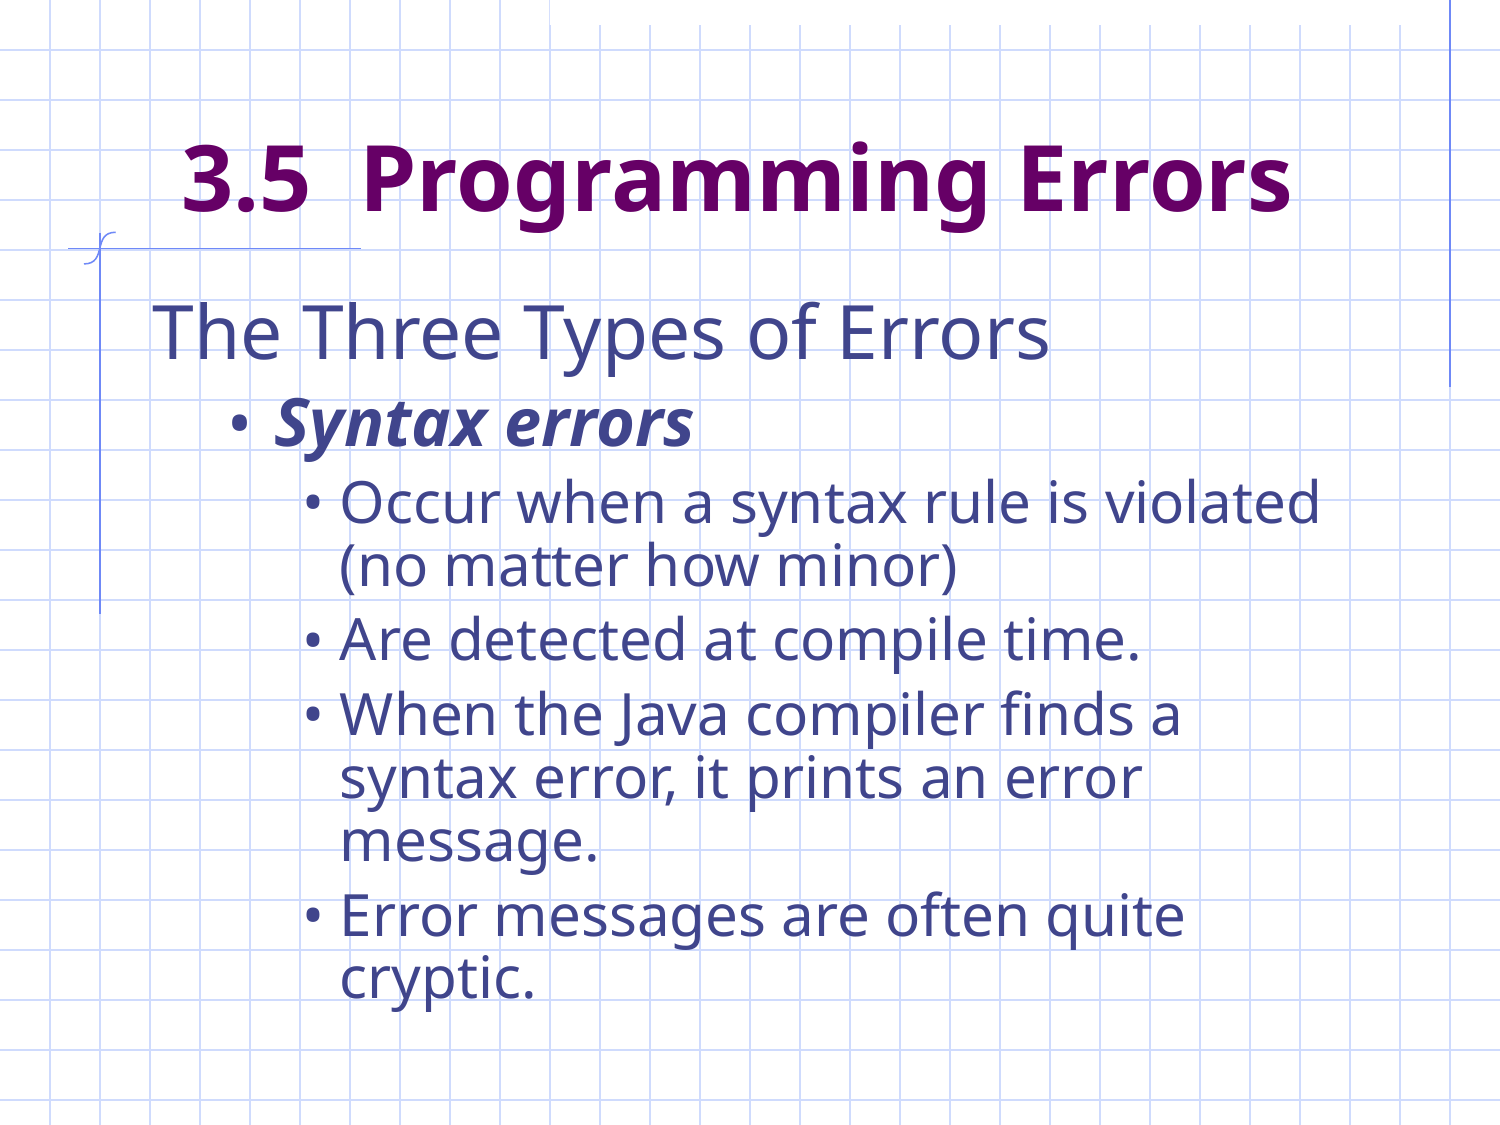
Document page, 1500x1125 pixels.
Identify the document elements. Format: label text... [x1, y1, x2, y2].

title 3.5 Programming Errors [99, 112, 1375, 238]
list The Three Types of Errors Syntax errors Occur when a syntax rule is violated (no matter how minor) Are detected at compile time. When the Java compiler finds a syntax error, it prints an error message. Error messages are often quite cryptic. [137, 287, 1375, 1088]
